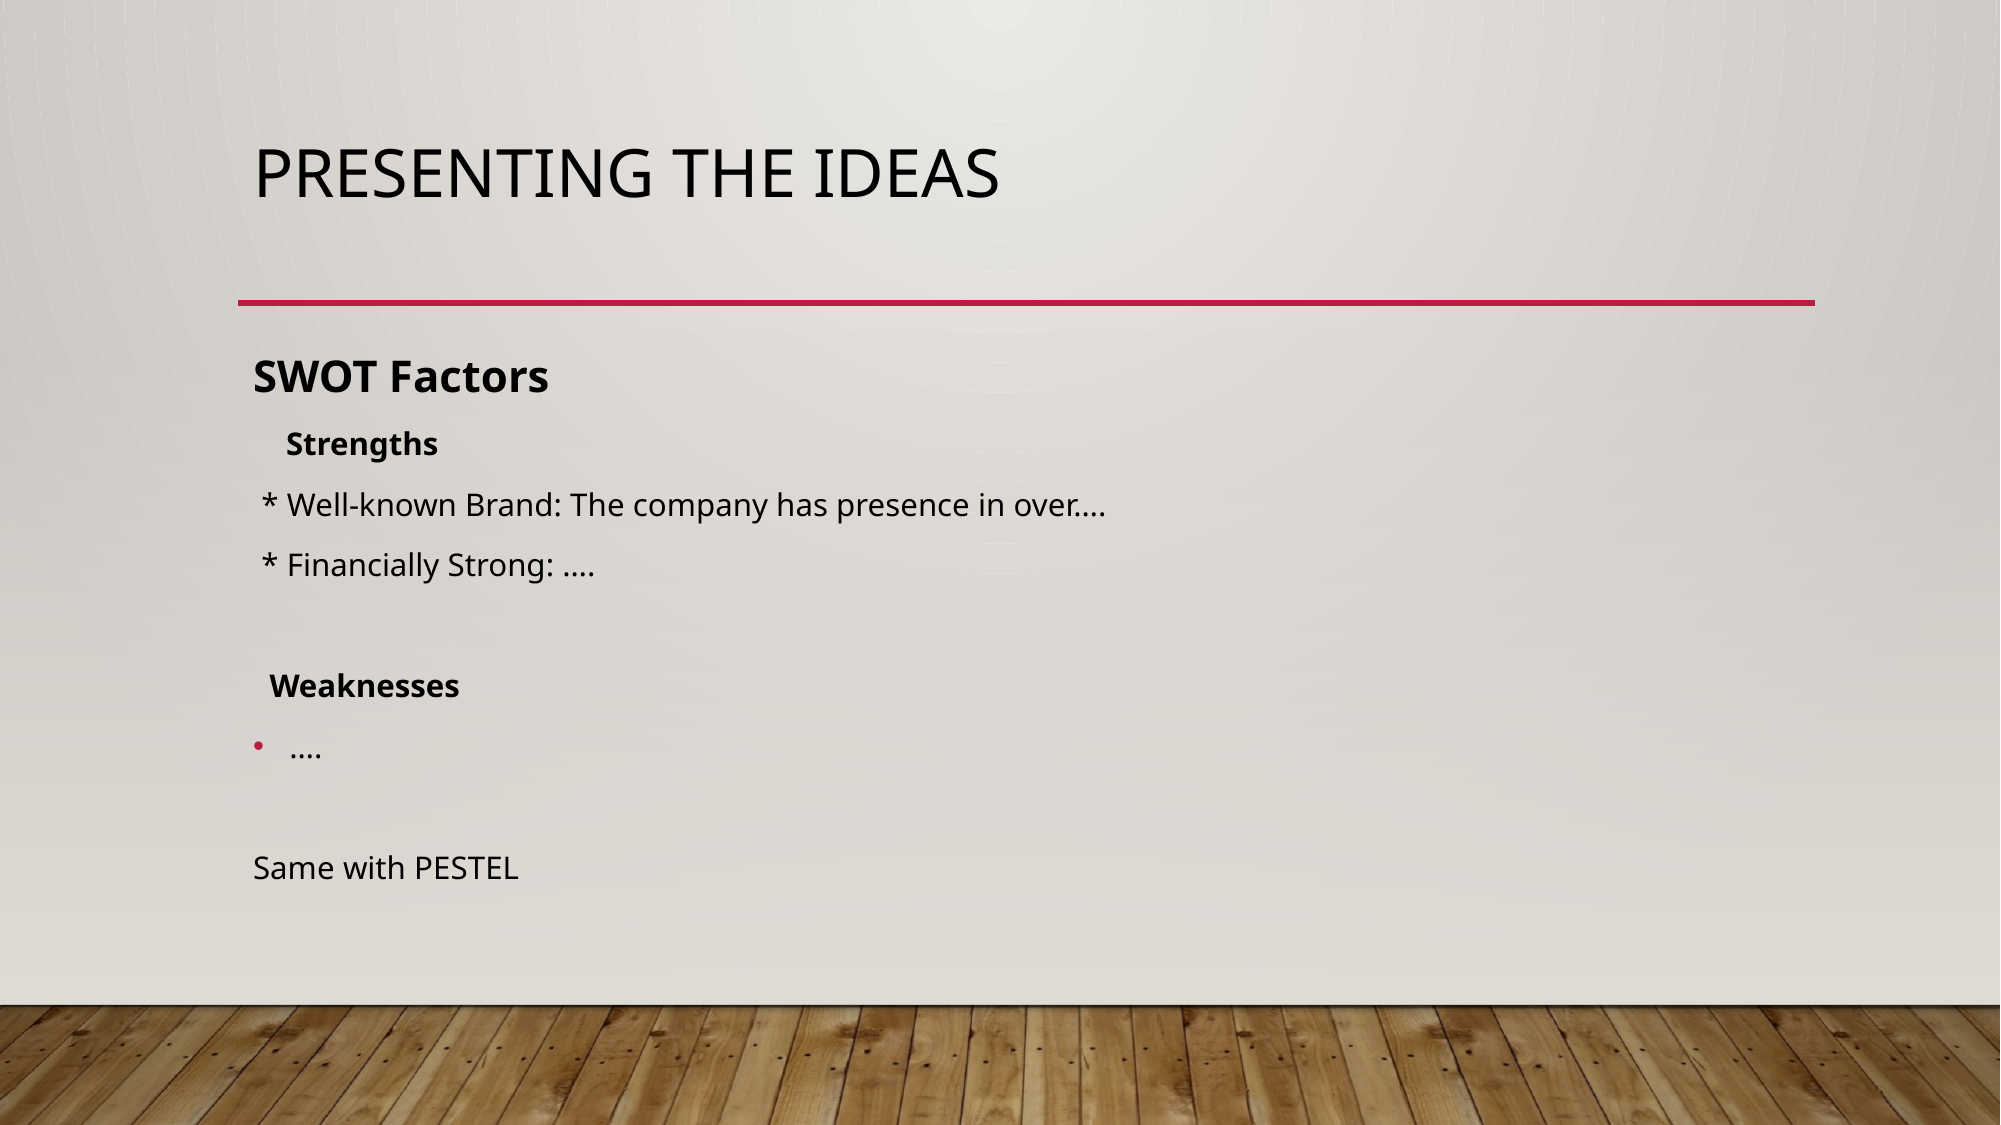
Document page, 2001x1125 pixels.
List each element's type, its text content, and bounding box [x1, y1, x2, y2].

list SWOT Factors Strengths * Well-known Brand: The company has presence in over…. * Financially Strong: …. Weaknesses …. Same with PESTEL [238, 330, 1814, 897]
title Presenting the ideas [238, 131, 1814, 305]
picture [0, 1005, 2000, 1125]
